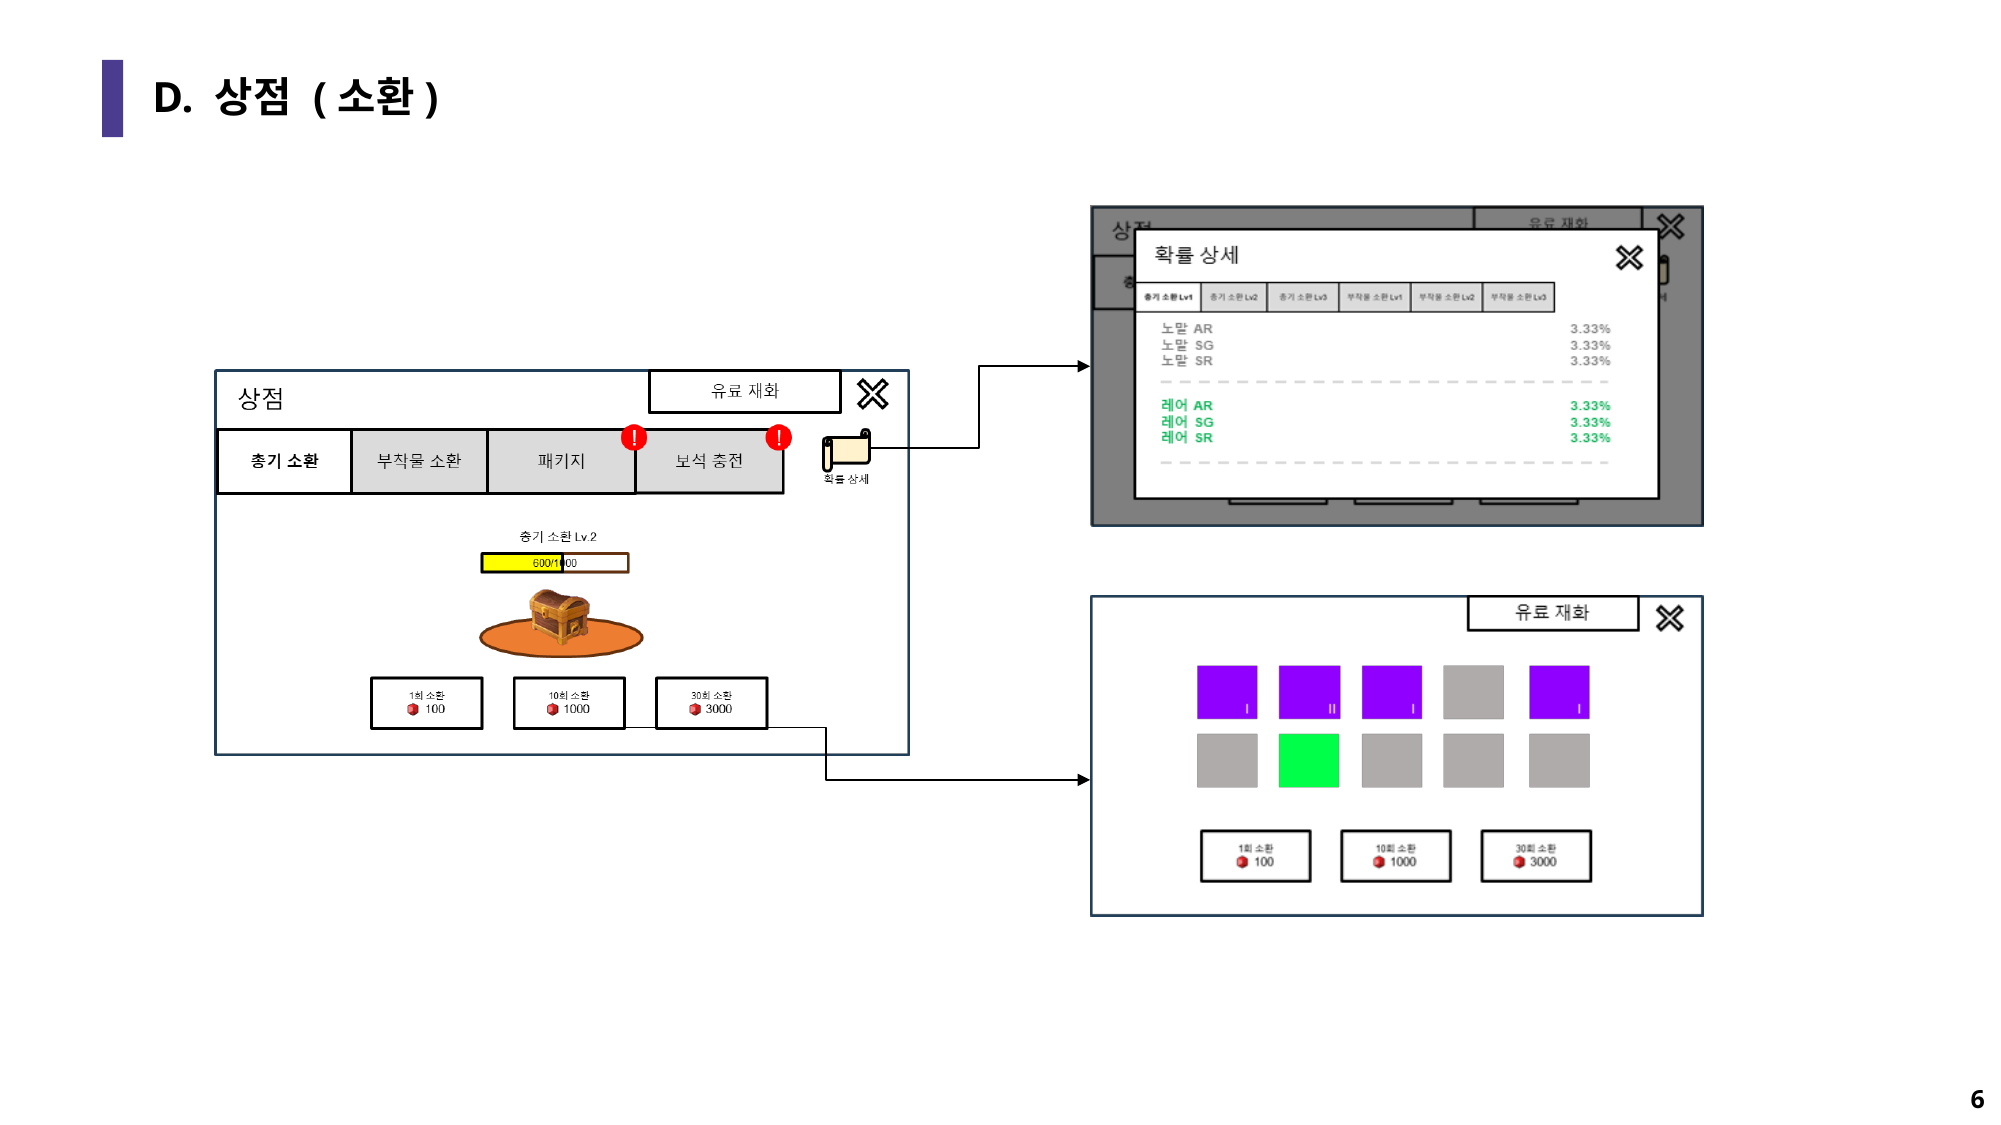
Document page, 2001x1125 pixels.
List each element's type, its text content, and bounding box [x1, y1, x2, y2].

picture [213, 368, 911, 756]
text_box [868, 366, 1091, 449]
picture [1089, 205, 1704, 527]
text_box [561, 727, 1091, 781]
picture [1089, 595, 1704, 917]
title D. 상점 (소환) [137, 59, 1863, 138]
